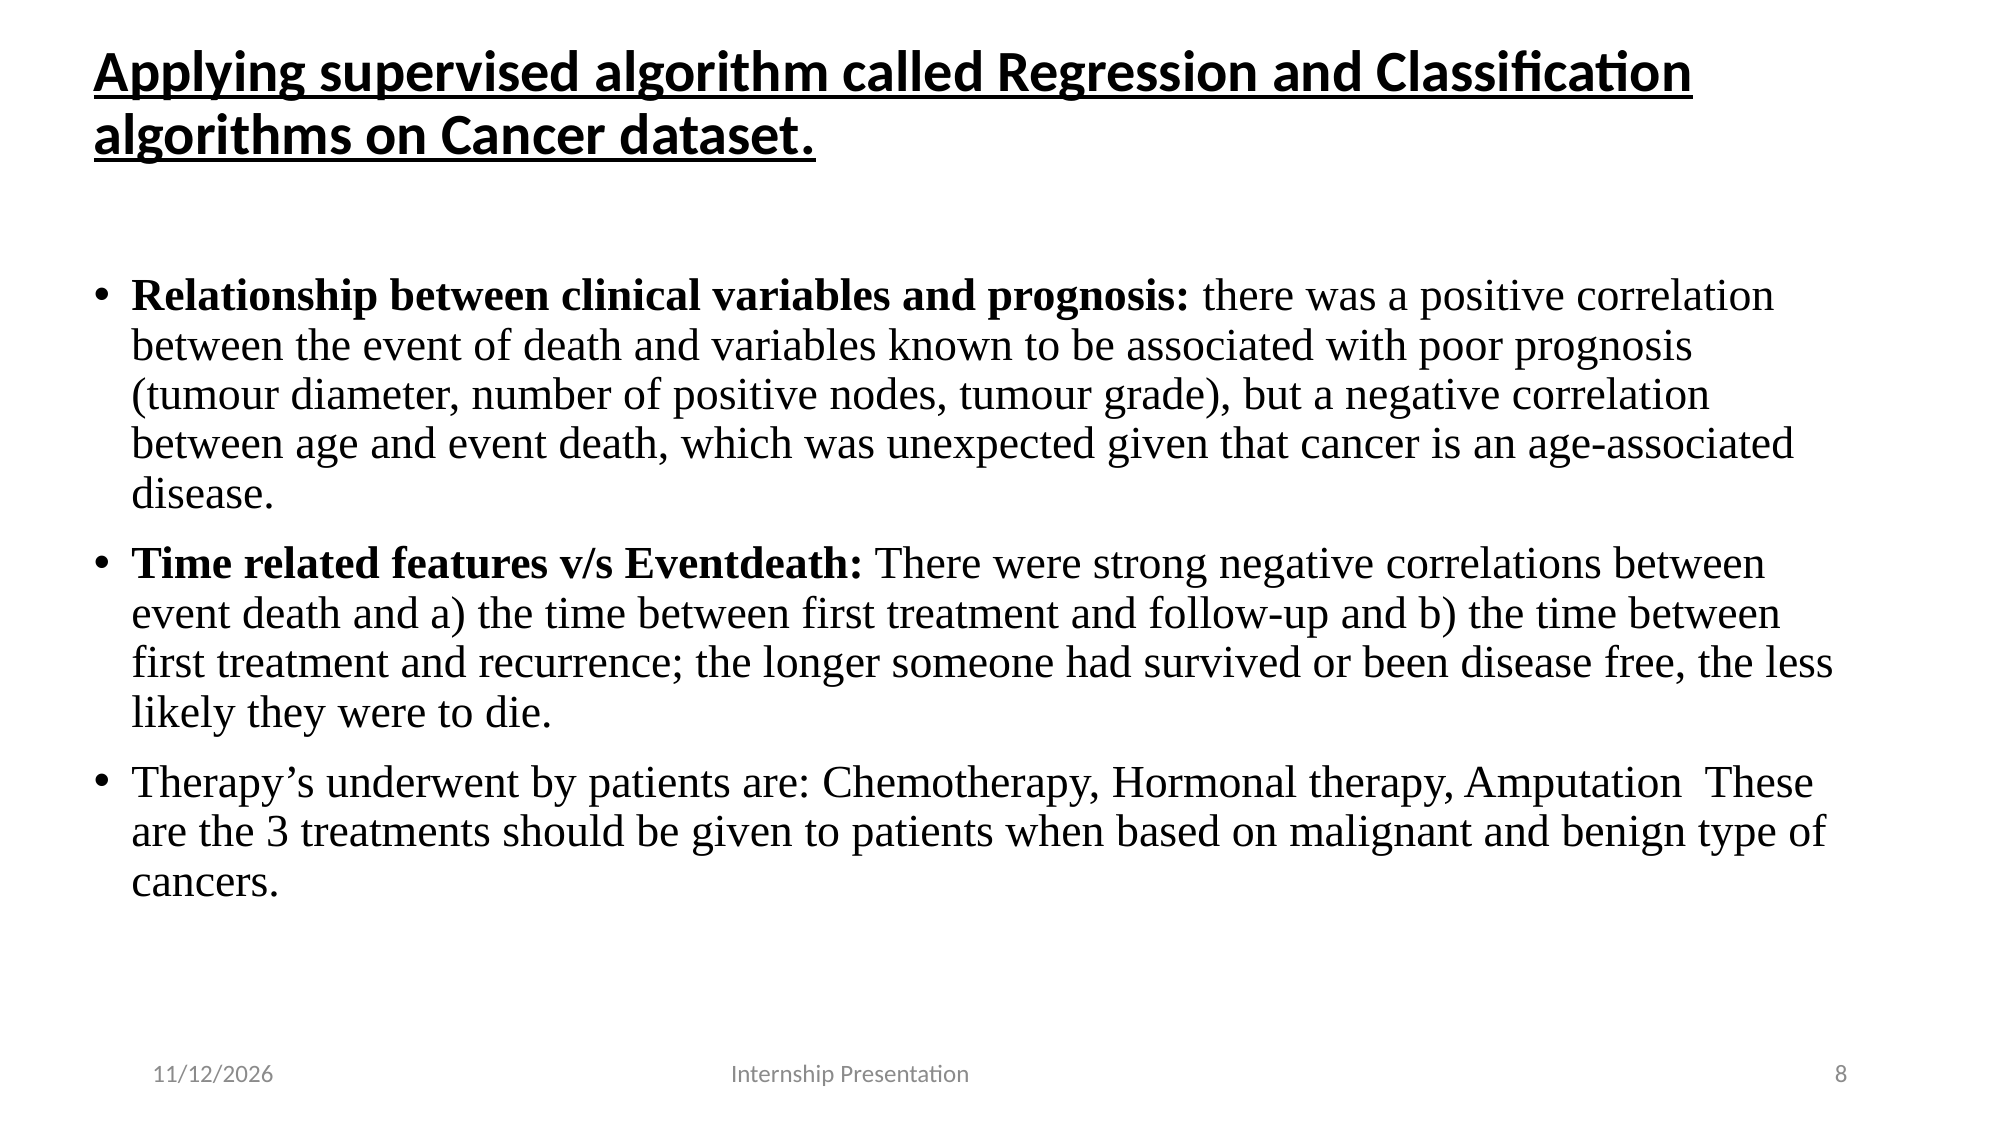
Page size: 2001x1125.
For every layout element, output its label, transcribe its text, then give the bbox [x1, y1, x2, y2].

slide_number 8 [1412, 1042, 1863, 1103]
list Applying supervised algorithm called Regression and Classification algorithms on Cancer dataset. Relationship between clinical variables and prognosis: there was a positive correlation between the event of death and variables known to be associated with poor prognosis (tumour diameter, number of positive nodes, tumour grade), but a negative correlation between age and event death, which was unexpected given that cancer is an age-associated disease. Time related features v/s Eventdeath: There were strong negative correlations between event death and a) the time between first treatment and follow-up and b) the time between first treatment and recurrence; the longer someone had survived or been disease free, the less likely they were to die. Therapy’s underwent by patients are: Chemotherapy, Hormonal therapy, Amputation These are the 3 treatments should be given to patients when based on malignant and benign type of cancers. [78, 33, 1863, 1014]
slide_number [137, 1042, 588, 1103]
footer Internship Presentation [662, 1042, 1338, 1103]
